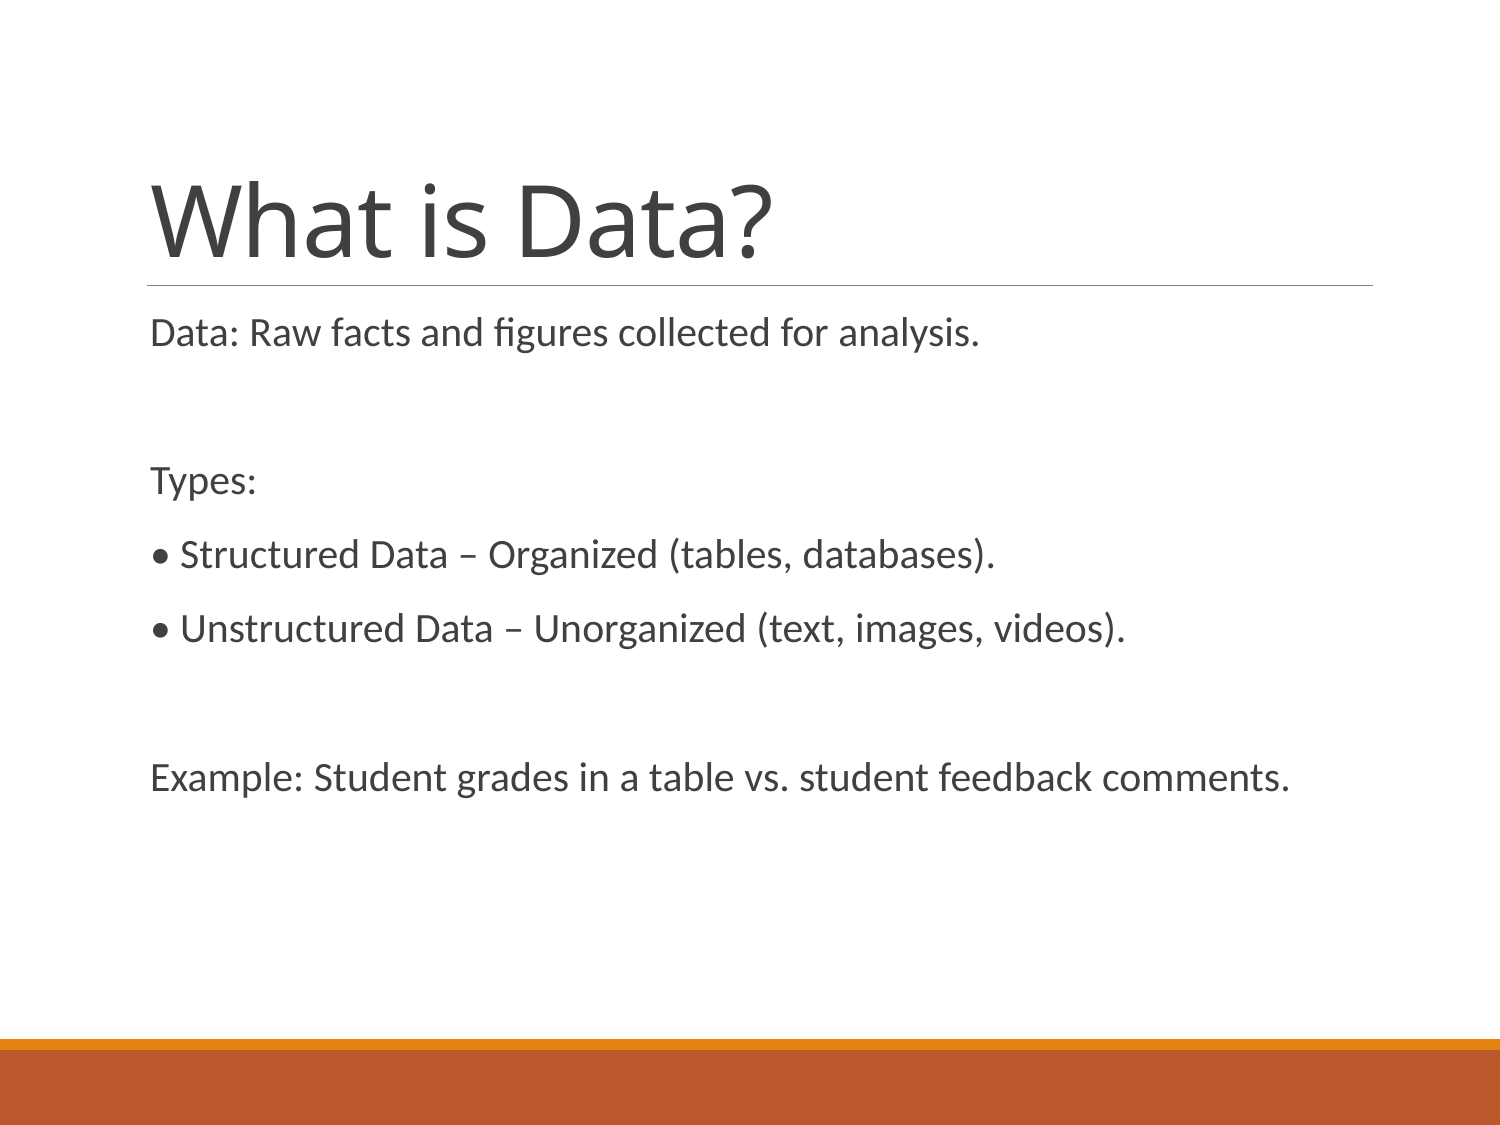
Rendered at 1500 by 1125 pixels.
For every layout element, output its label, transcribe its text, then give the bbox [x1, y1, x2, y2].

list Data: Raw facts and figures collected for analysis. Types: • Structured Data – Organized (tables, databases). • Unstructured Data – Unorganized (text, images, videos). Example: Student grades in a table vs. student feedback comments. [135, 302, 1373, 963]
title What is Data? [135, 47, 1373, 285]
